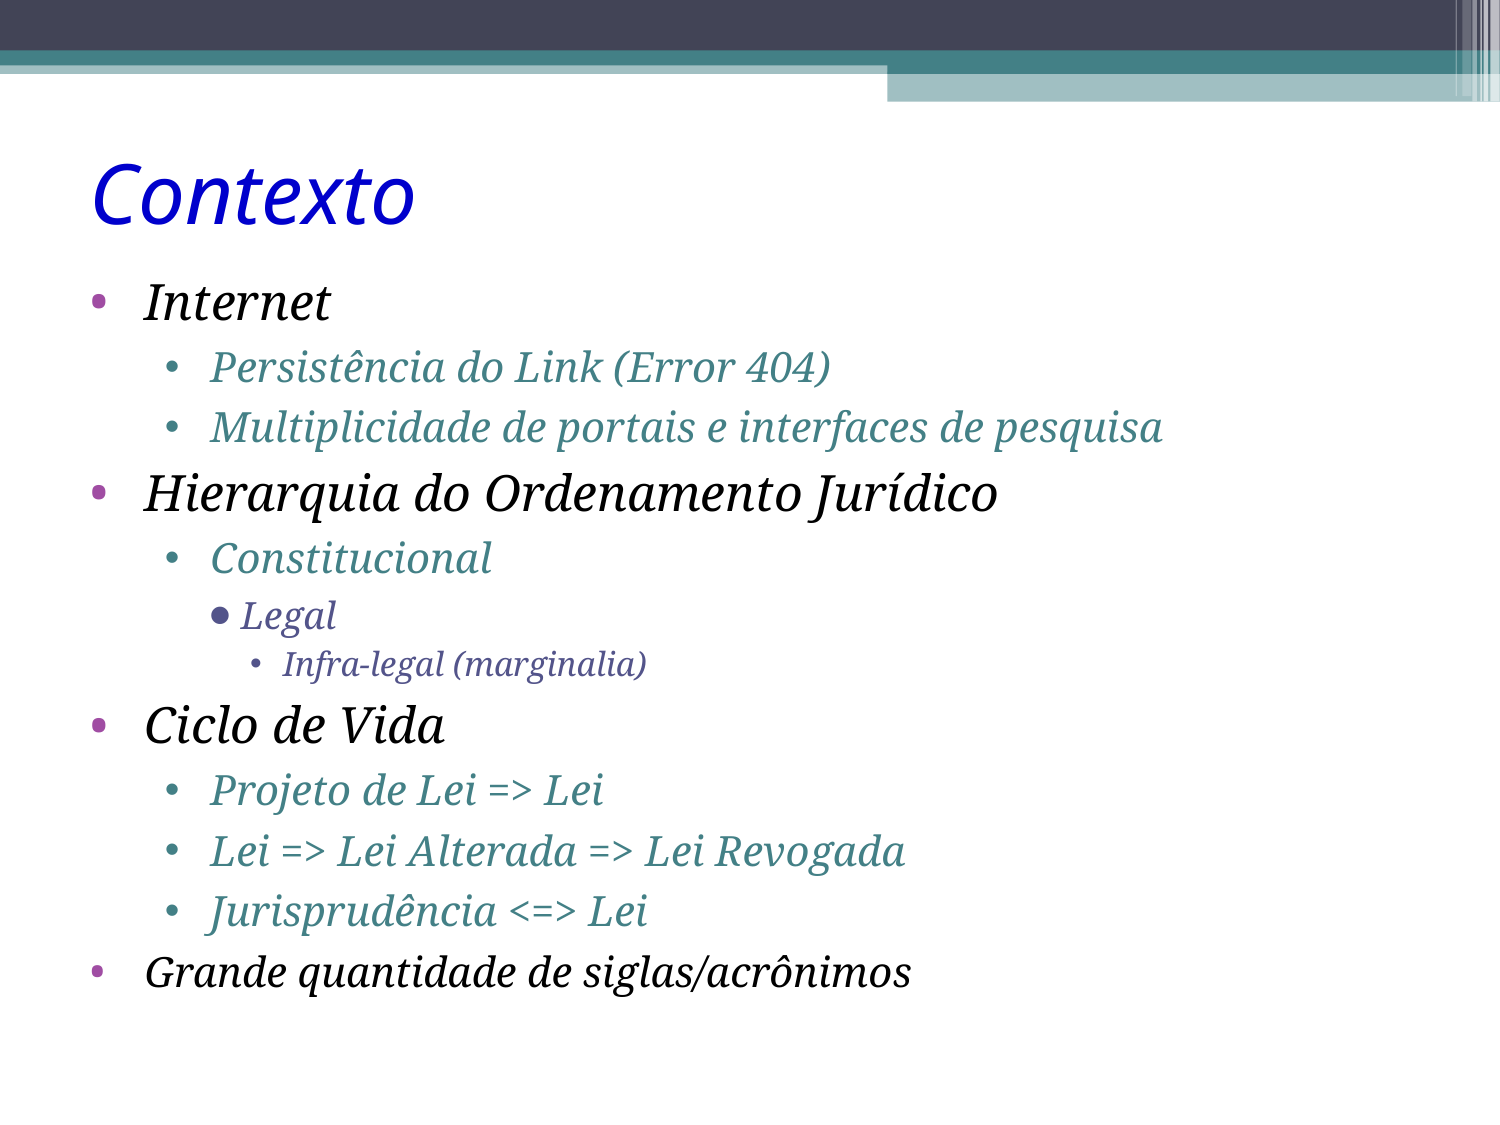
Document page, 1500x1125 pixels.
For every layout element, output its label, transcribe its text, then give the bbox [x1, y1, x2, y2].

text_box Contexto [75, 133, 1426, 250]
text_box Internet Persistência do Link (Error 404) Multiplicidade de portais e interfaces de pesquisa Hierarquia do Ordenamento Jurídico Constitucional Legal Infra-legal (marginalia) Ciclo de Vida Projeto de Lei => Lei Lei => Lei Alterada => Lei Revogada Jurisprudência <=> Lei Grande quantidade de siglas/acrônimos [75, 262, 1436, 1012]
